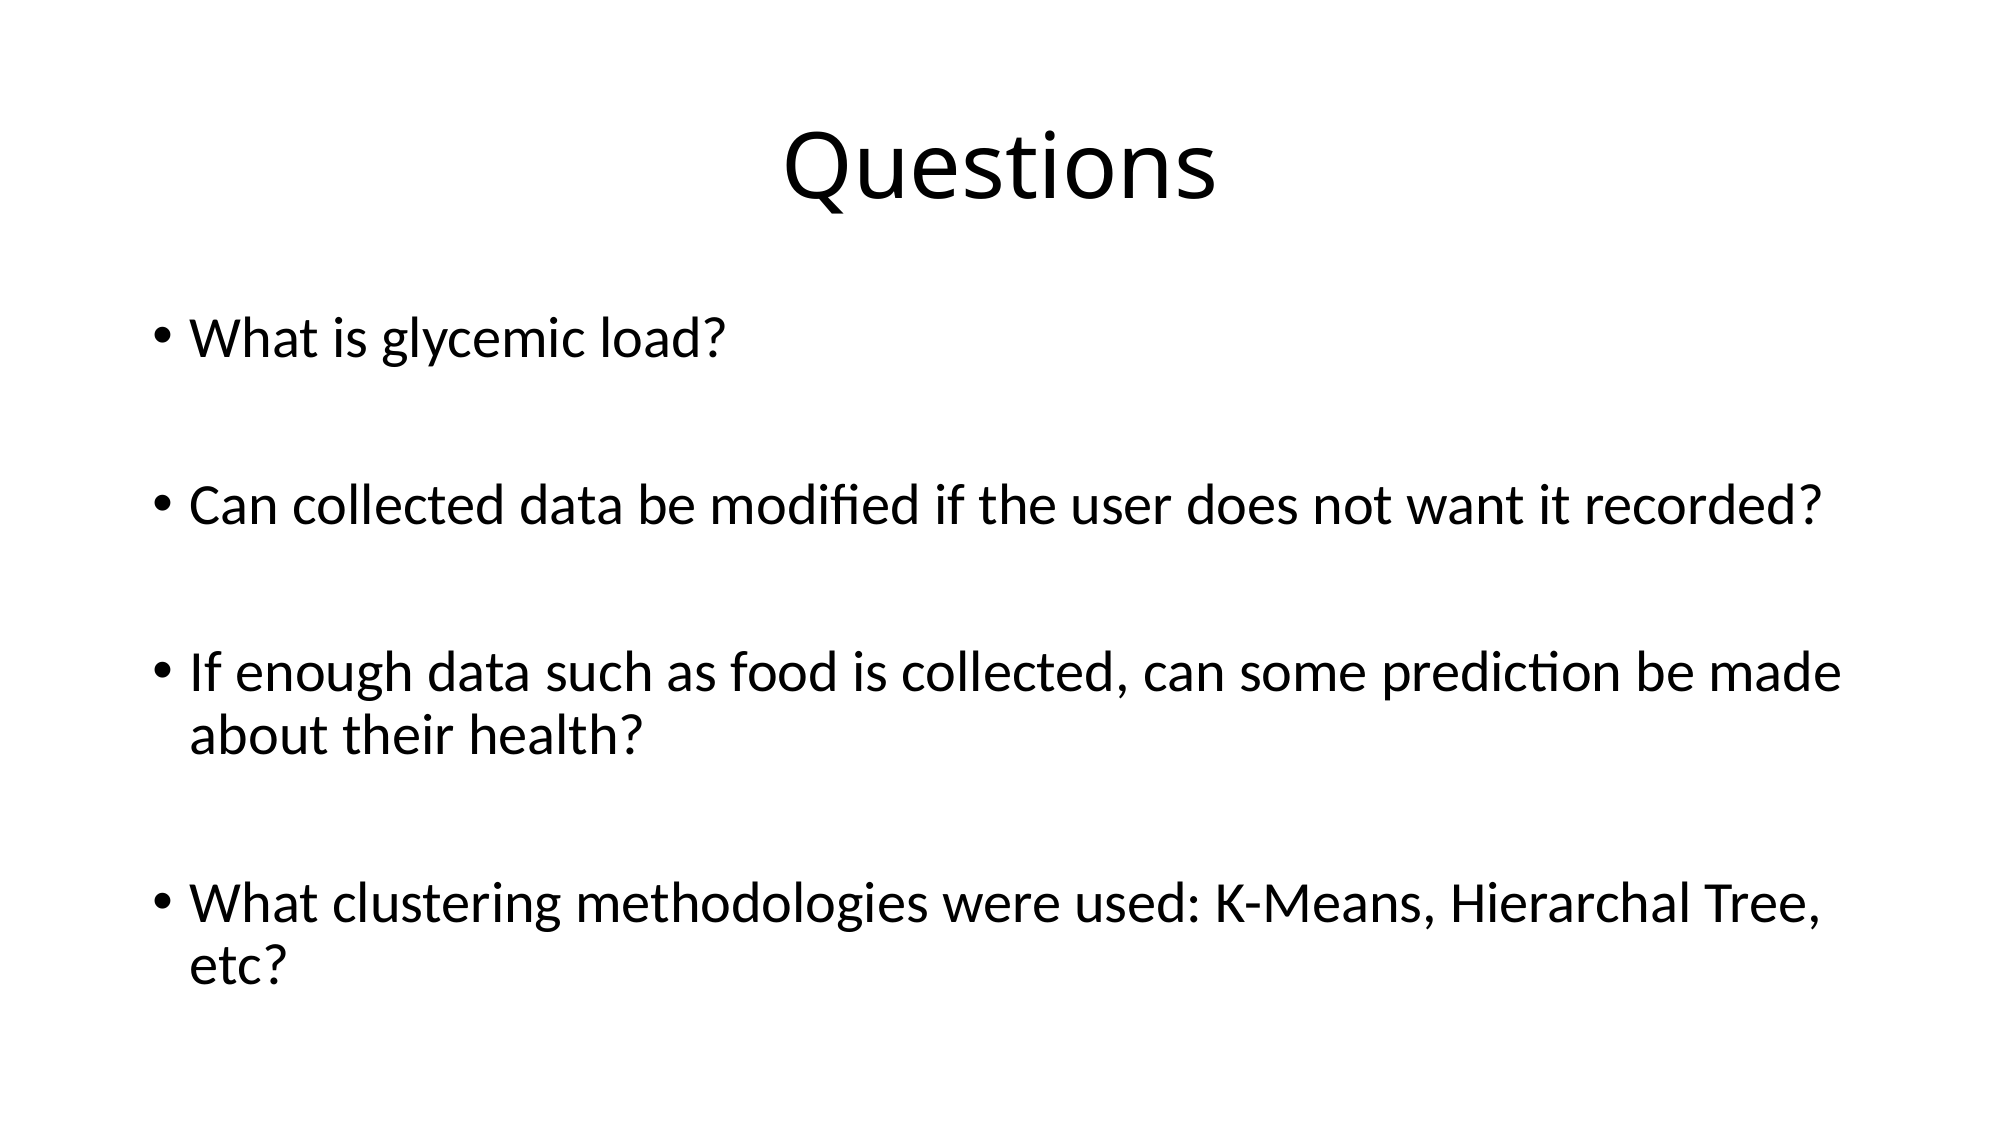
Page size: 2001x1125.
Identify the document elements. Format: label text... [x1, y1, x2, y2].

title Questions [137, 59, 1863, 278]
list What is glycemic load? Can collected data be modified if the user does not want it recorded? If enough data such as food is collected, can some prediction be made about their health? What clustering methodologies were used: K-Means, Hierarchal Tree, etc? [137, 299, 1863, 1014]
